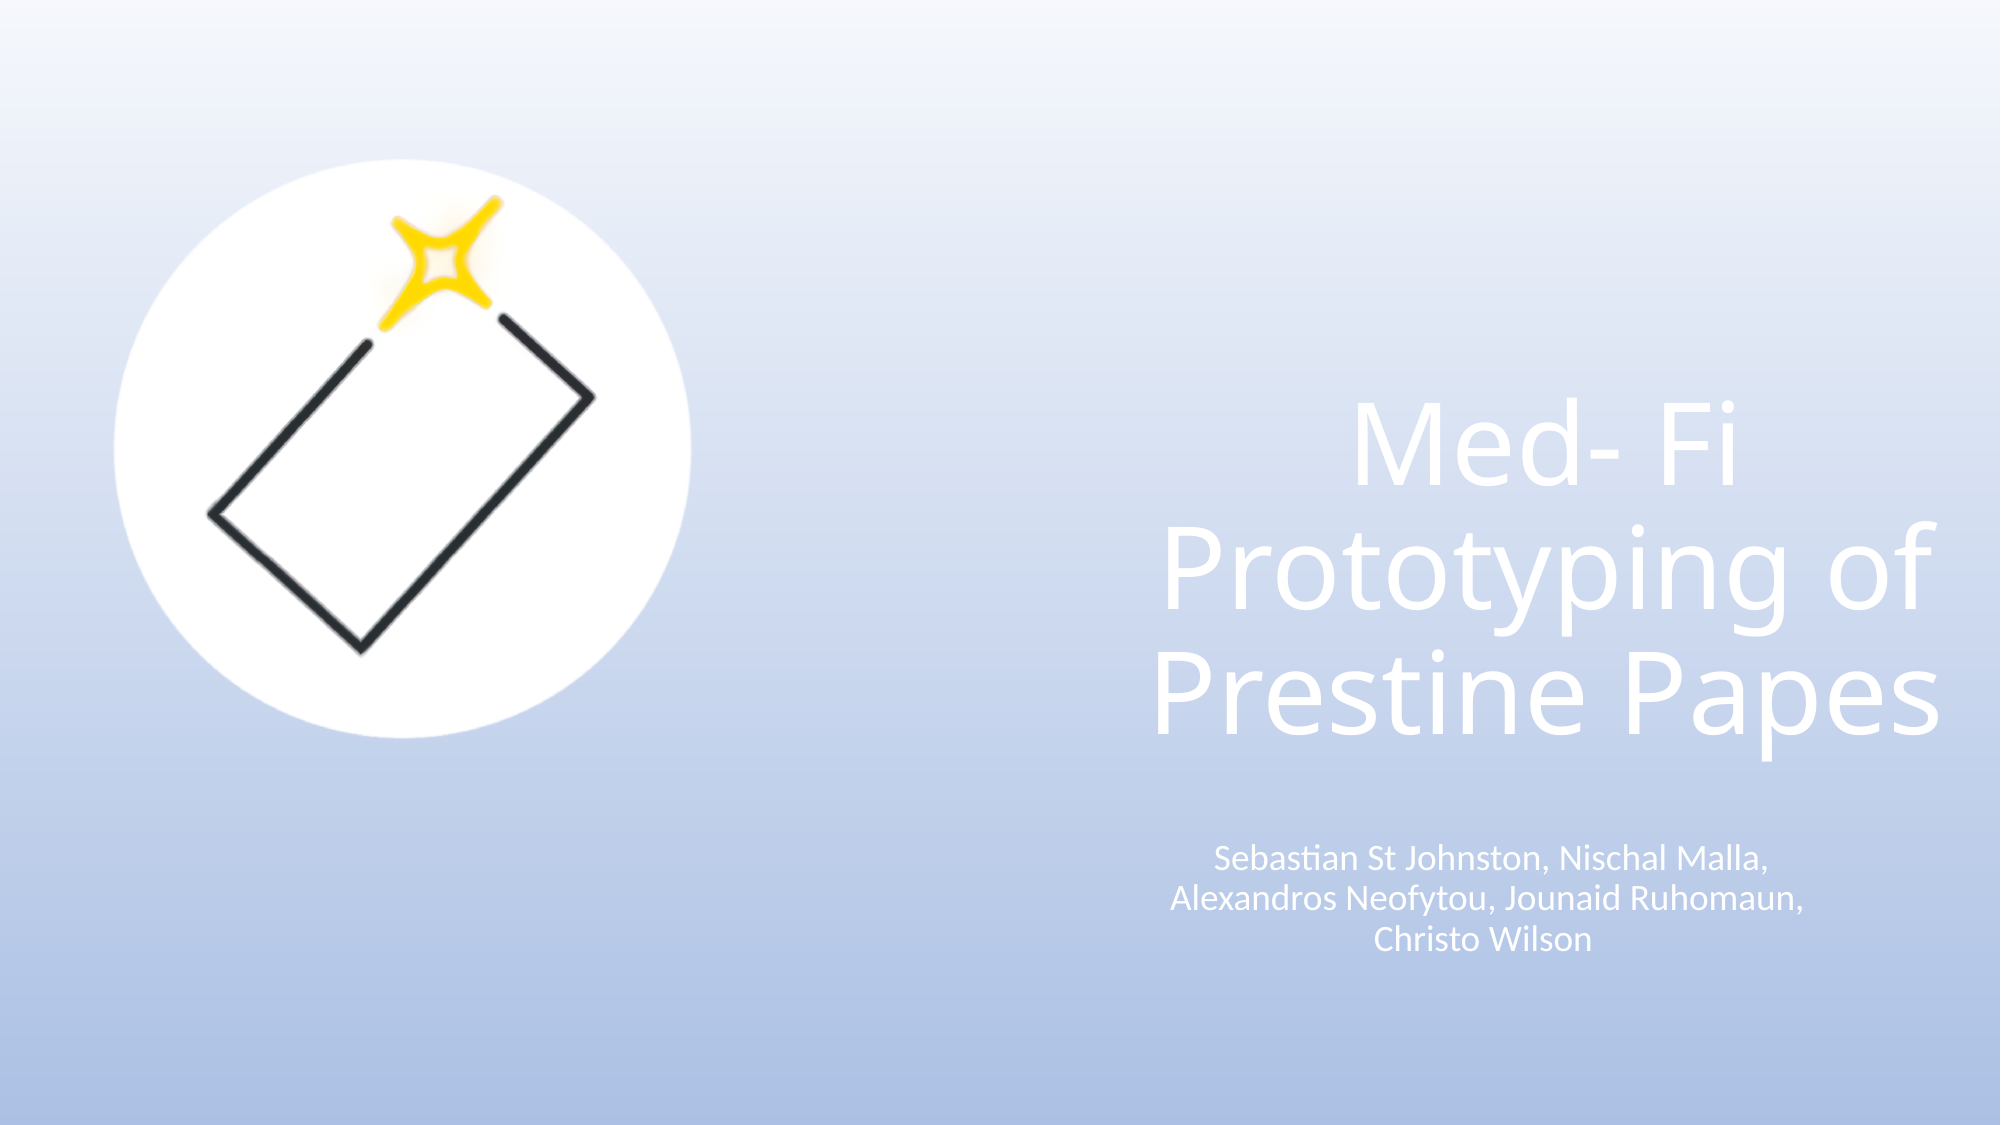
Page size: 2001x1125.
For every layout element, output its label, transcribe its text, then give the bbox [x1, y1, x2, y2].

picture [68, 124, 733, 776]
title Med- Fi Prototyping of Prestine Papes [1106, 292, 1985, 767]
subtitle Sebastian St Johnston, Nischal Malla, Alexandros Neofytou, Jounaid Ruhomaun, Christo Wilson [1106, 779, 1869, 968]
